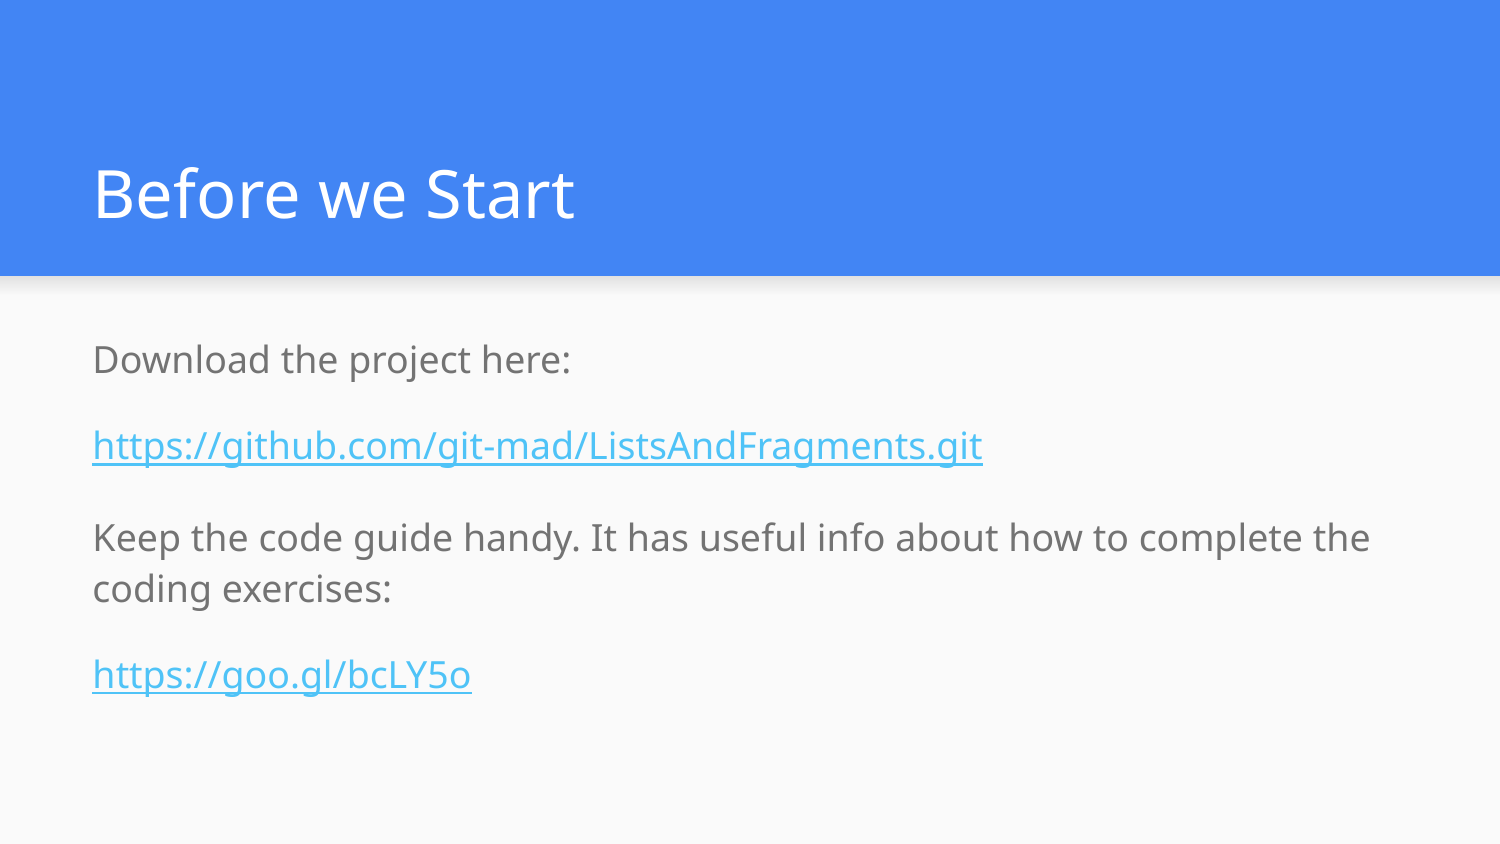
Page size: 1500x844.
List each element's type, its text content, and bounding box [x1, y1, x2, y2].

list Download the project here: https://github.com/git-mad/ListsAndFragments.git Keep the code guide handy. It has useful info about how to complete the coding exercises: https://goo.gl/bcLY5o [77, 314, 1427, 760]
title Before we Start [77, 121, 1427, 248]
